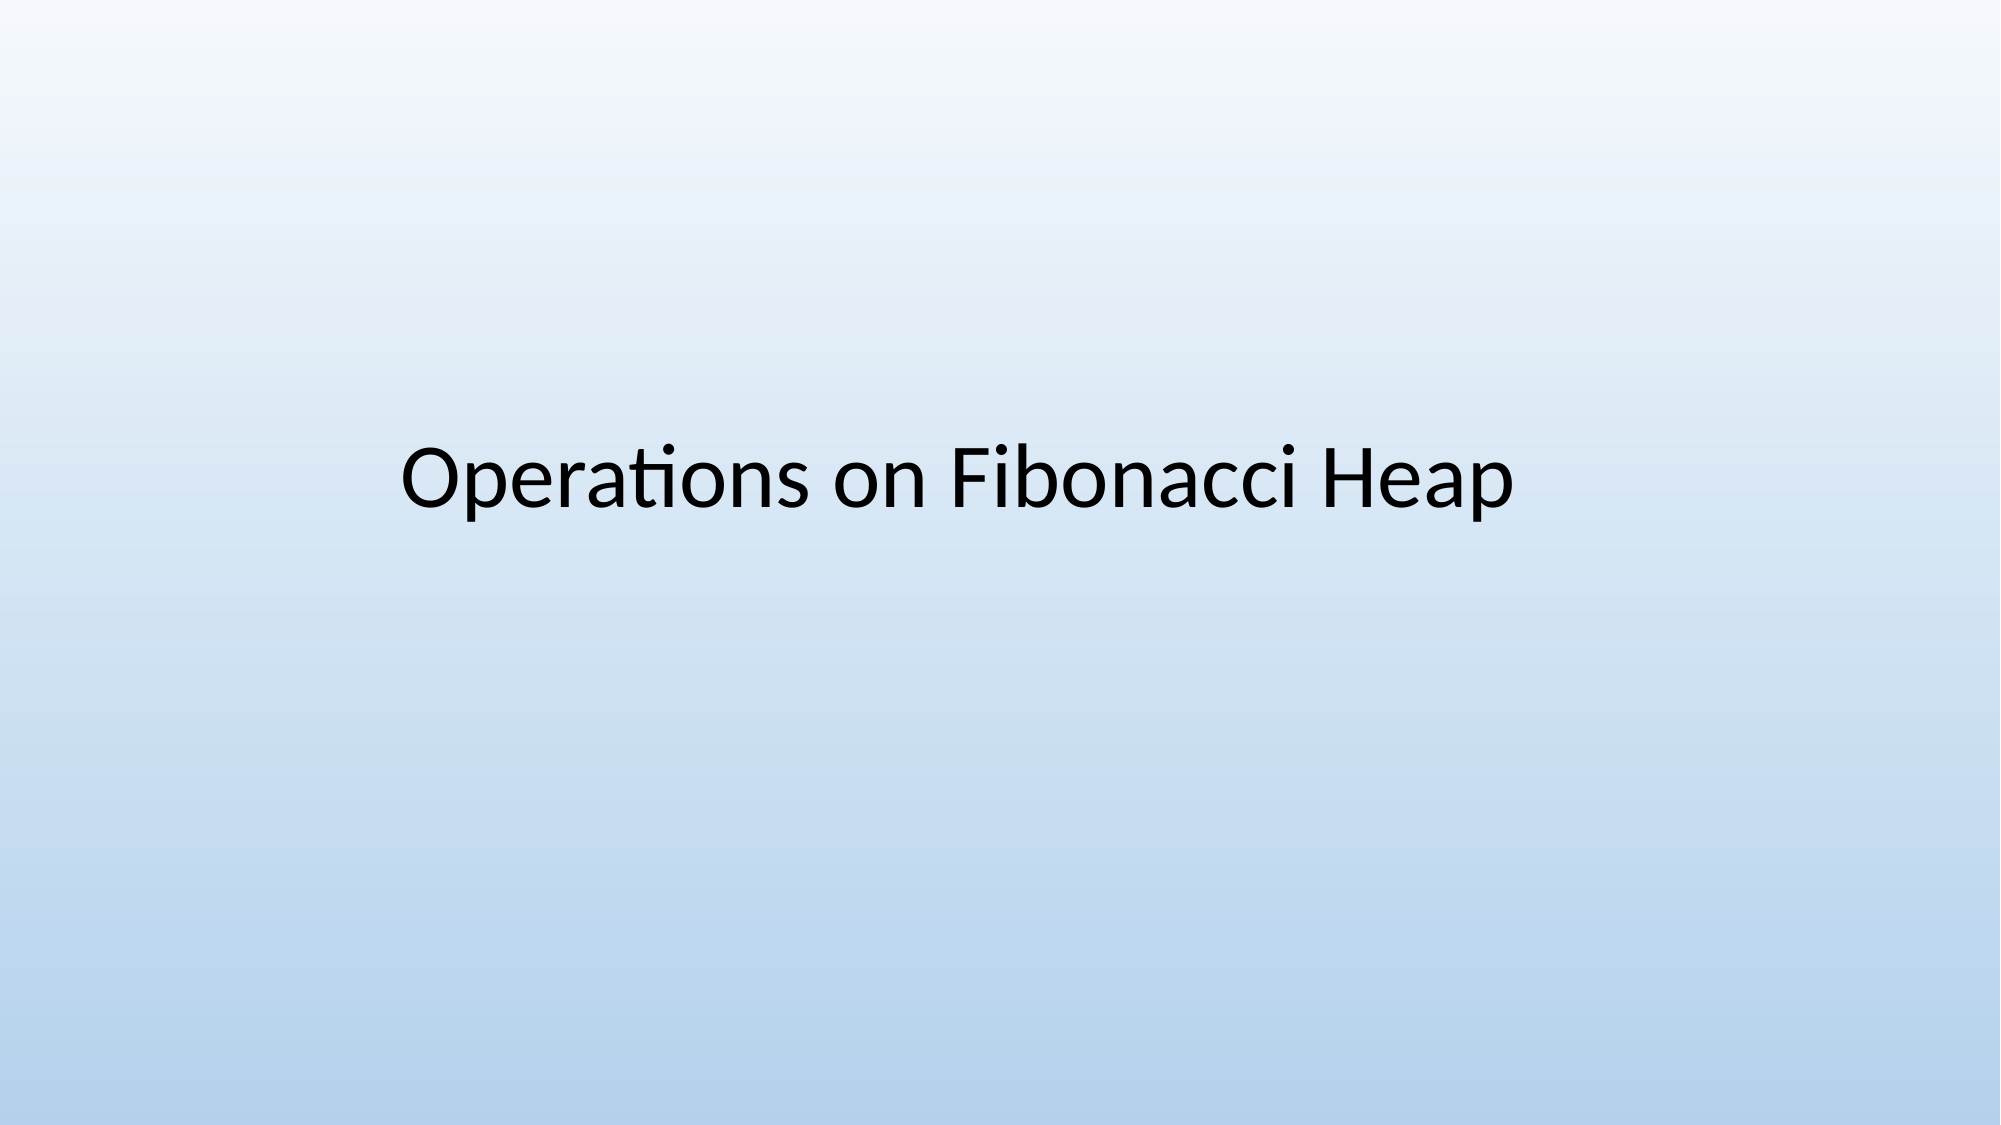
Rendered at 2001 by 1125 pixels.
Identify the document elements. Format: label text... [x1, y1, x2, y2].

title Operations on Fibonacci Heap [385, 369, 1579, 585]
